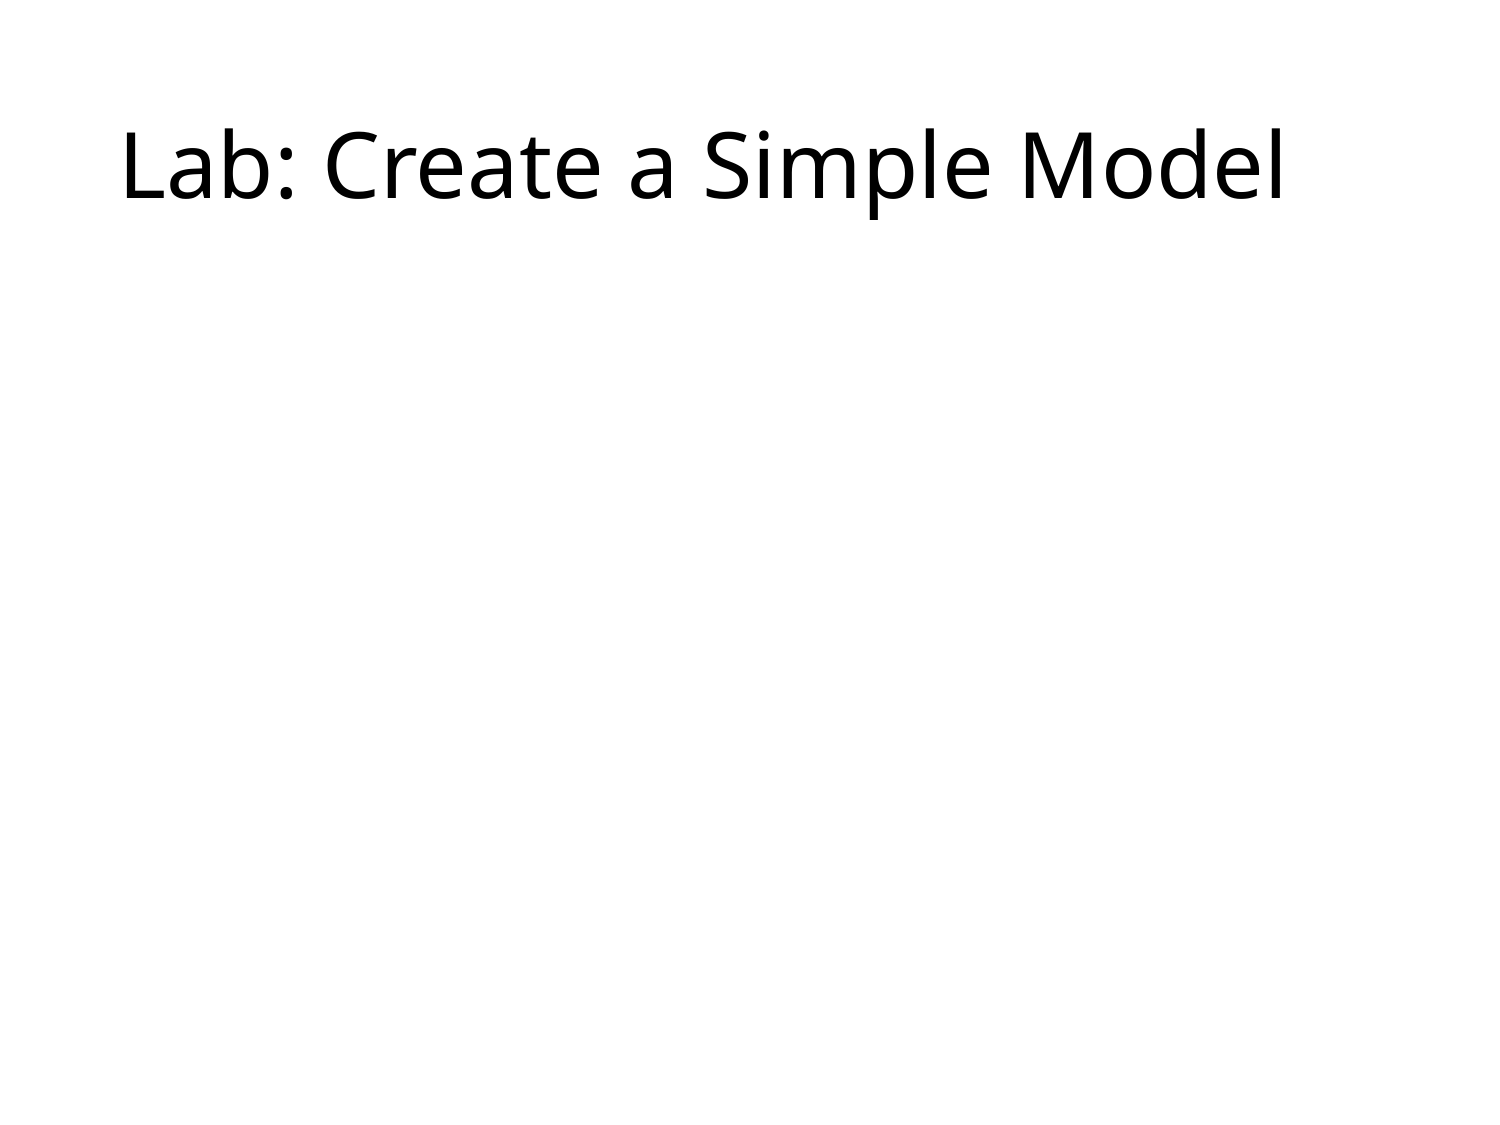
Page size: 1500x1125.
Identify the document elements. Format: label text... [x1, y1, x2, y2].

title Lab: Create a Simple Model [103, 59, 1397, 278]
